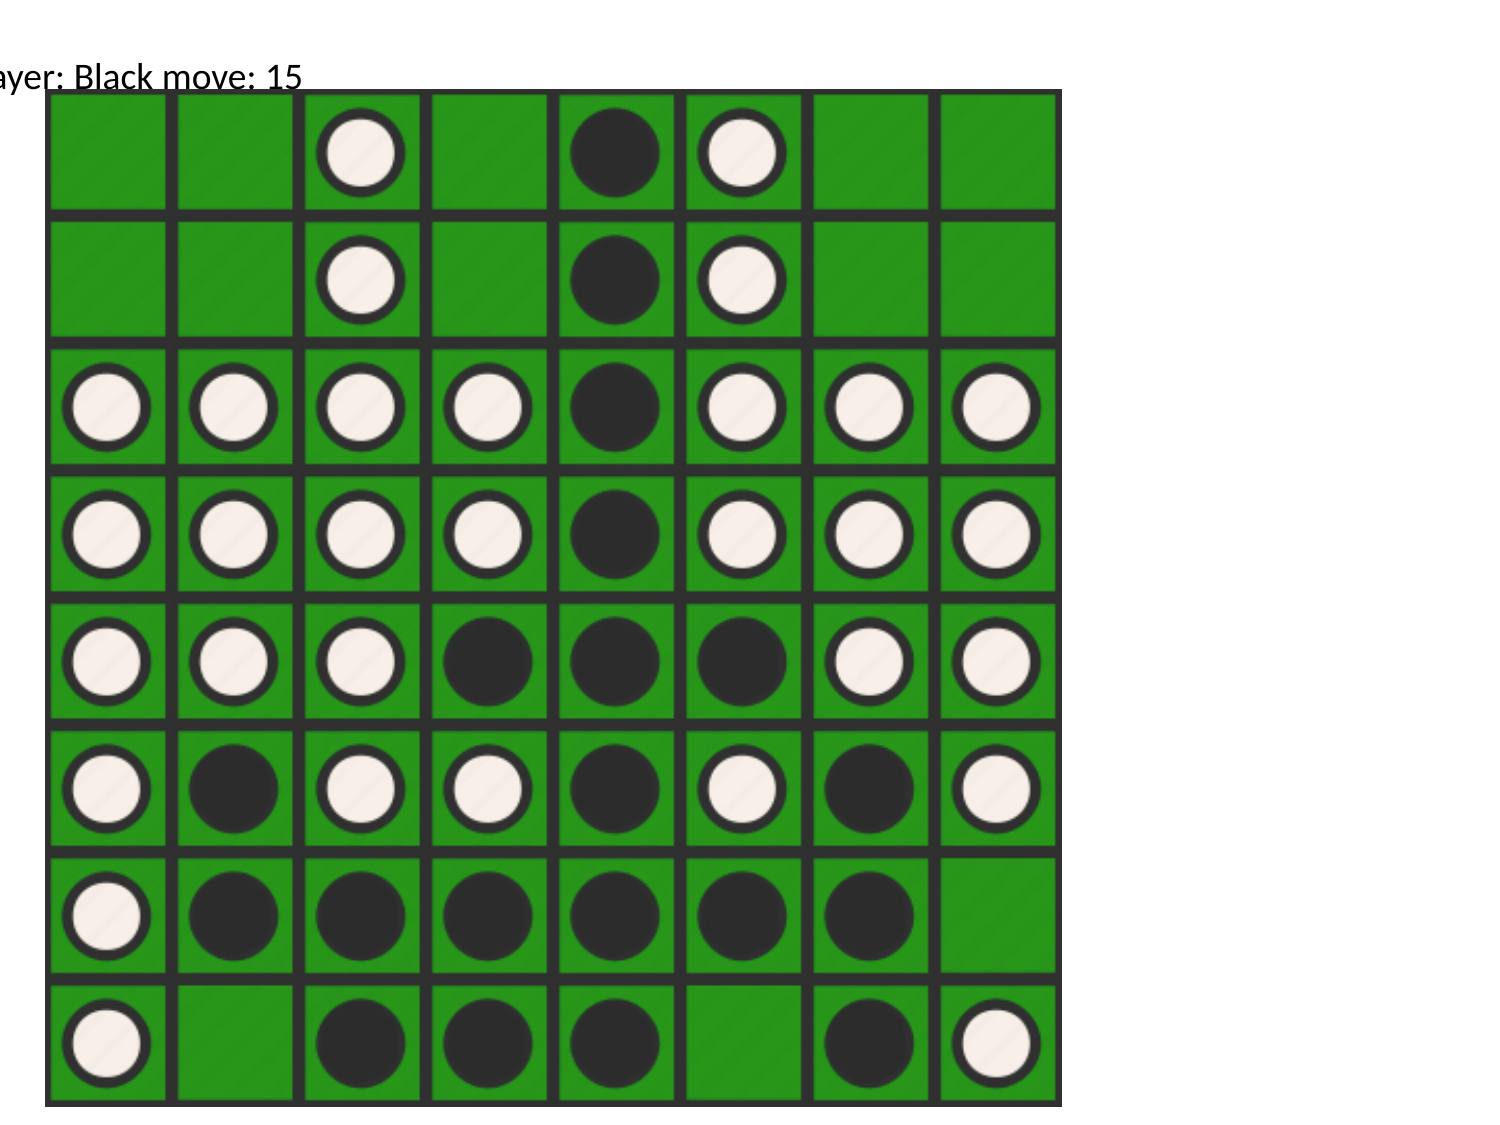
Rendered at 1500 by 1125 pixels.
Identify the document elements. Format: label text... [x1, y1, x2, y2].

text_box turn: 47 player: Black move: 15 [0, 44, 319, 105]
picture [44, 89, 1062, 1107]
